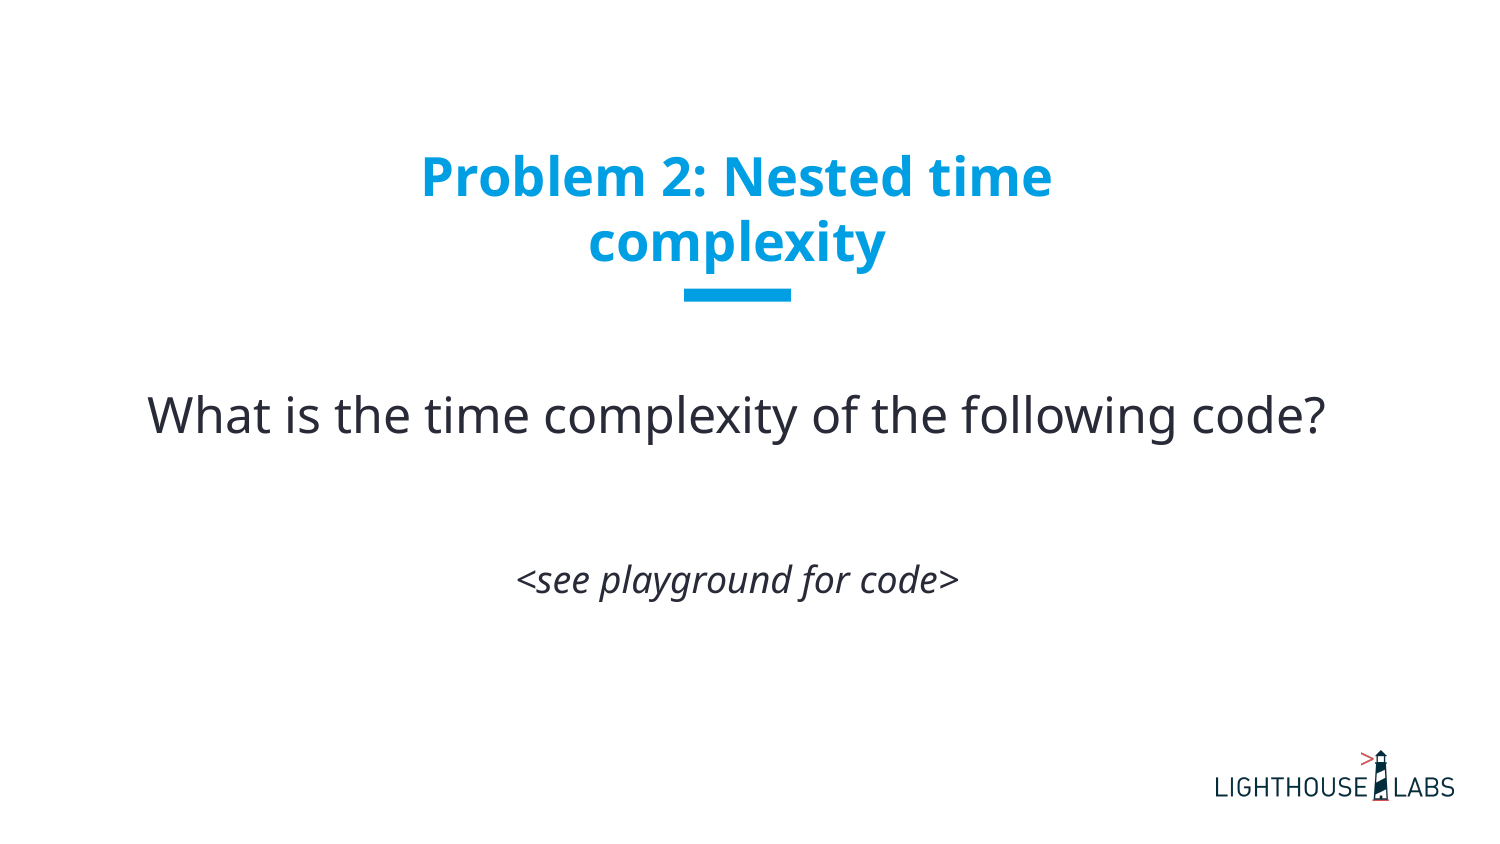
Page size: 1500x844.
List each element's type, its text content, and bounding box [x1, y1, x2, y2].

picture [1216, 750, 1454, 801]
text_box What is the time complexity of the following code? <see playground for code> [86, 338, 1389, 783]
text_box [684, 288, 791, 302]
text_box Problem 2: Nested time complexity [312, 127, 1163, 222]
